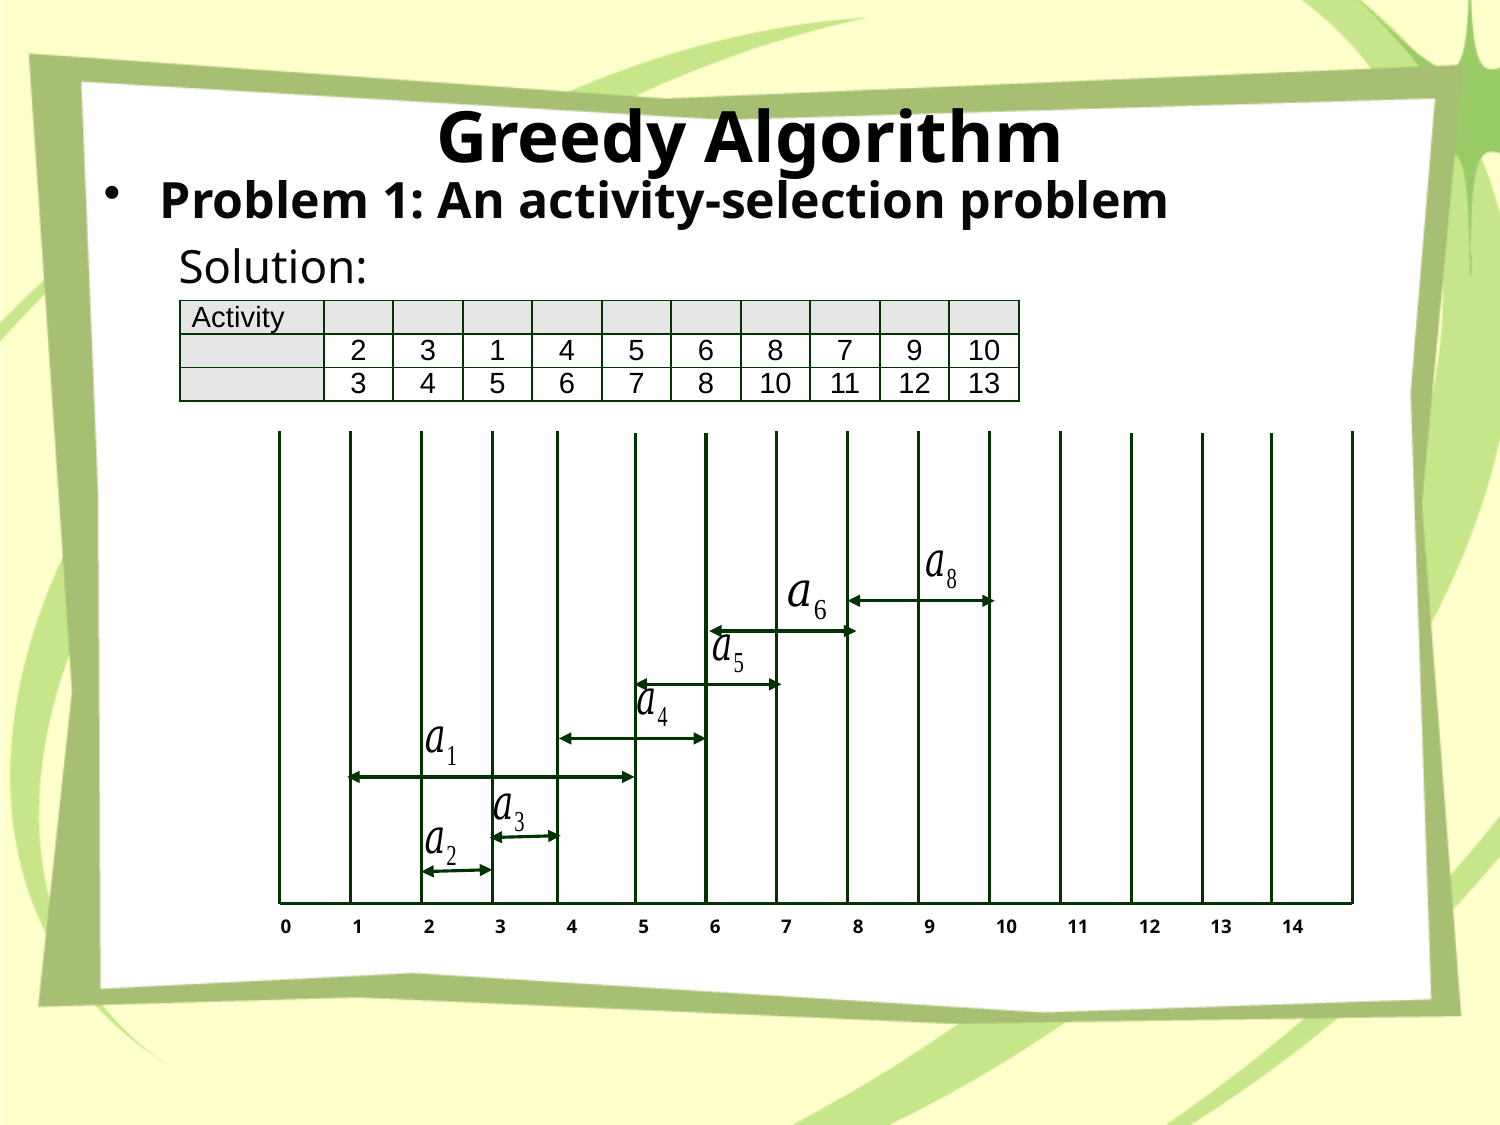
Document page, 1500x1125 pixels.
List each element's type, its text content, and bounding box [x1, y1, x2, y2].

table_header 11 [1053, 907, 1123, 944]
table_header 7 [767, 907, 837, 944]
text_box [347, 710, 635, 777]
table_header 9 [910, 907, 980, 944]
table_header 1 [338, 907, 408, 944]
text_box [421, 810, 493, 872]
table_header 10 [982, 907, 1051, 944]
title Greedy Algorithm [75, 75, 1425, 194]
table_header 8 [839, 907, 908, 944]
table_header 0 [267, 907, 336, 944]
table_header 2 [410, 907, 479, 944]
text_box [558, 672, 706, 739]
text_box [709, 564, 857, 631]
table_header 4 [553, 907, 622, 944]
picture [0, 0, 1500, 1125]
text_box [489, 777, 561, 838]
table_header 13 [1196, 907, 1266, 944]
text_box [847, 534, 995, 601]
table_header 3 [481, 907, 551, 944]
table_header 6 [696, 907, 765, 944]
table_header 12 [1125, 907, 1195, 944]
text_box Problem 1: An activity-selection problem Solution: [88, 160, 1270, 499]
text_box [634, 617, 782, 685]
table_header 5 [624, 907, 694, 944]
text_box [279, 431, 1353, 906]
table_header 14 [1268, 907, 1338, 944]
